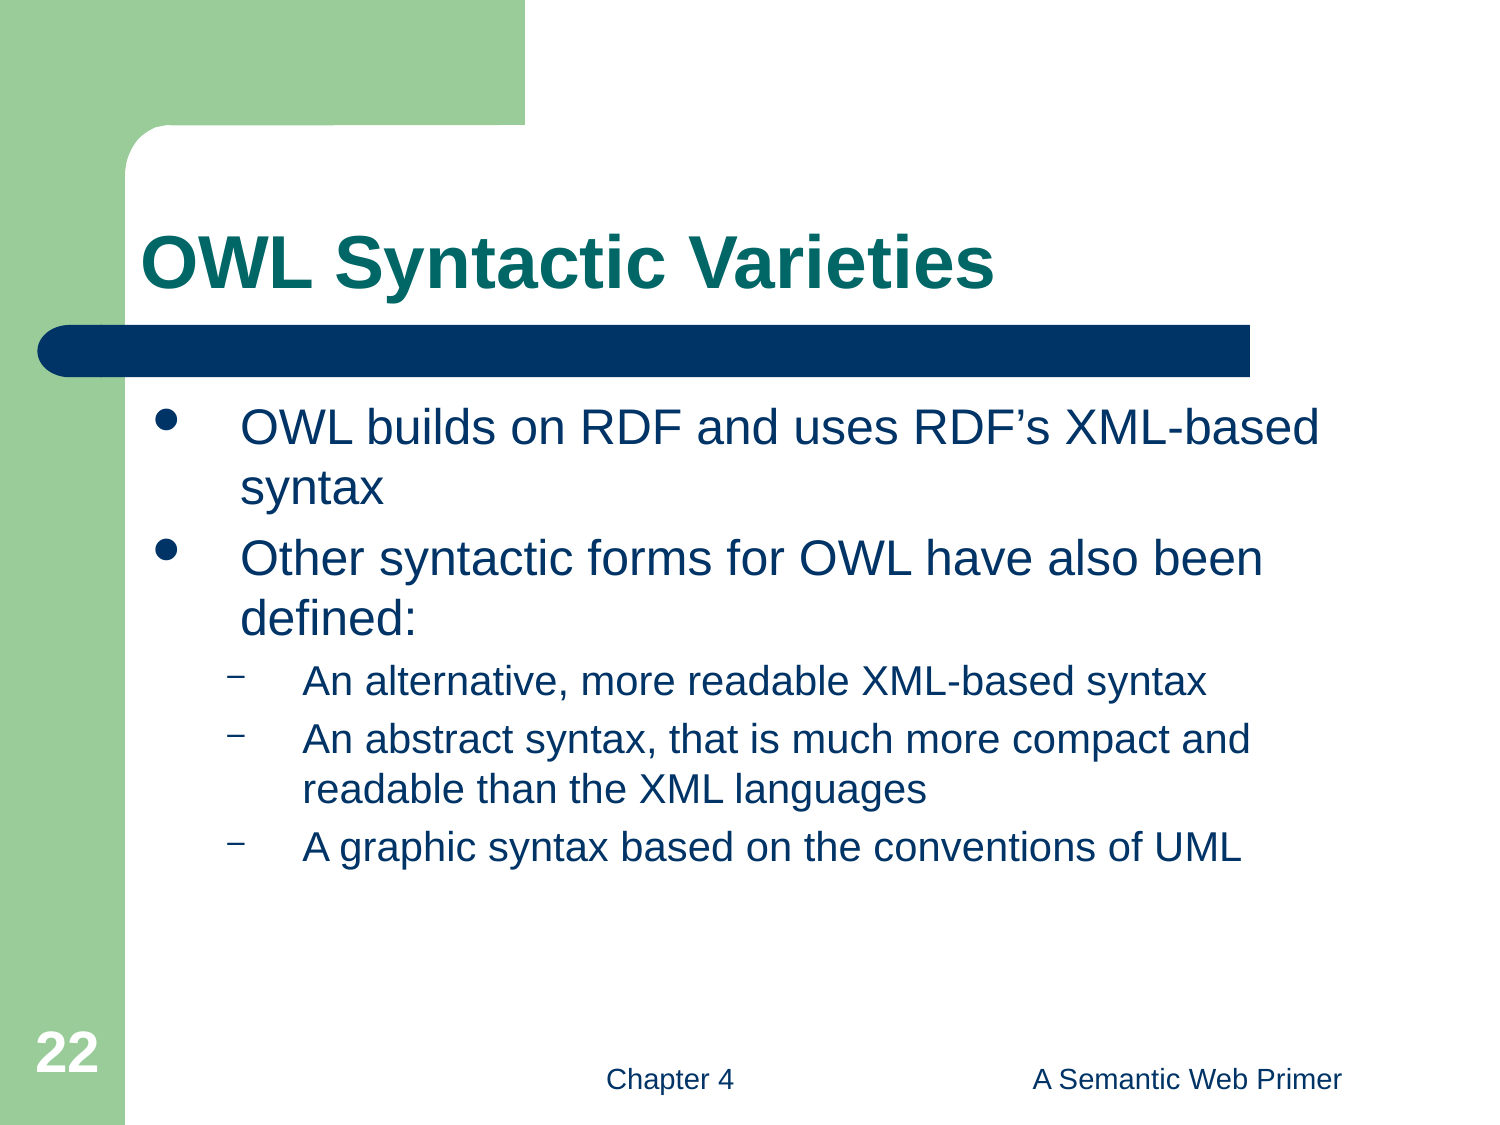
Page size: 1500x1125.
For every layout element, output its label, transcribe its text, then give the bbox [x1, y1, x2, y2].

slide_number 22 [0, 1011, 136, 1092]
list OWL builds on RDF and uses RDF’s XML-based syntax Other syntactic forms for OWL have also been defined: An alternative, more readable XML-based syntax An abstract syntax, that is much more compact and readable than the XML languages A graphic syntax based on the conventions of UML [137, 387, 1388, 999]
slide_number Chapter 4 [399, 1024, 750, 1104]
footer A Semantic Web Primer [949, 1024, 1426, 1104]
title OWL Syntactic Varieties [125, 125, 1425, 313]
